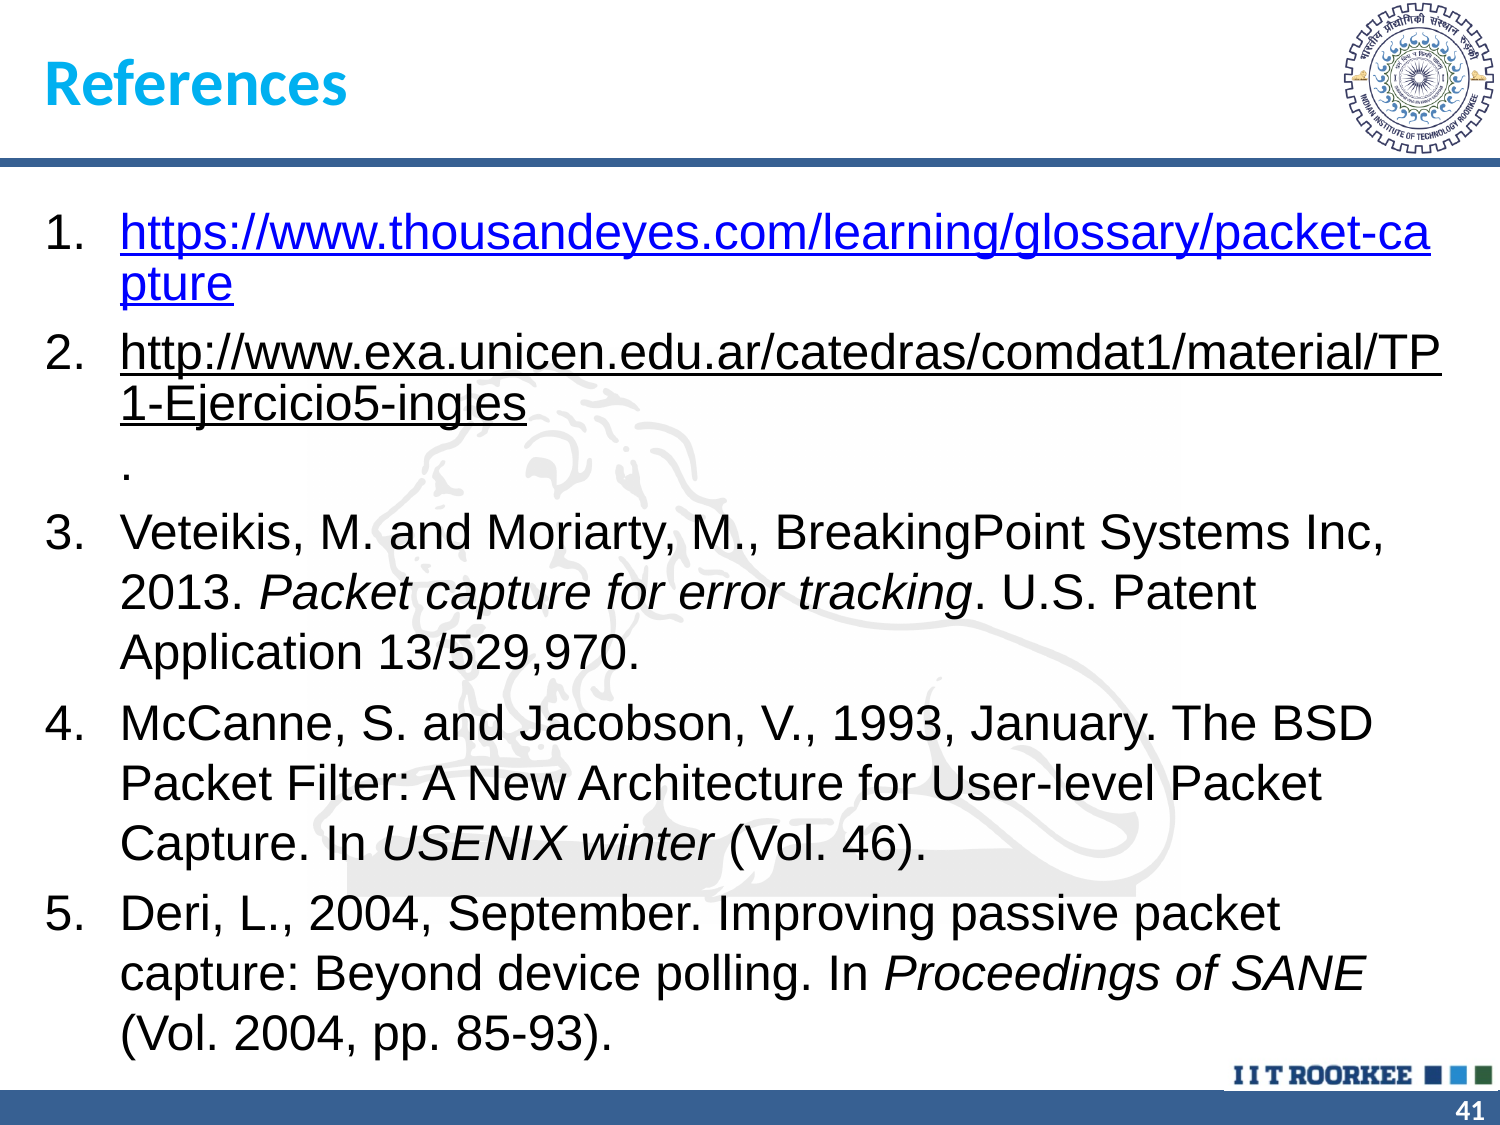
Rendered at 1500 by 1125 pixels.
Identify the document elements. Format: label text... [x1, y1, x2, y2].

title References [29, 33, 1185, 125]
list https://www.thousandeyes.com/learning/glossary/packet-capture http://www.exa.unicen.edu.ar/catedras/comdat1/material/TP1-Ejercicio5-ingles. Veteikis, M. and Moriarty, M., BreakingPoint Systems Inc, 2013. Packet capture for error tracking. U.S. Patent Application 13/529,970. McCanne, S. and Jacobson, V., 1993, January. The BSD Packet Filter: A New Architecture for User-level Packet Capture. In USENIX winter (Vol. 46). Deri, L., 2004, September. Improving passive packet capture: Beyond device polling. In Proceedings of SANE (Vol. 2004, pp. 85-93). [29, 192, 1468, 1050]
picture [1339, 0, 1500, 158]
picture [1224, 1057, 1498, 1091]
